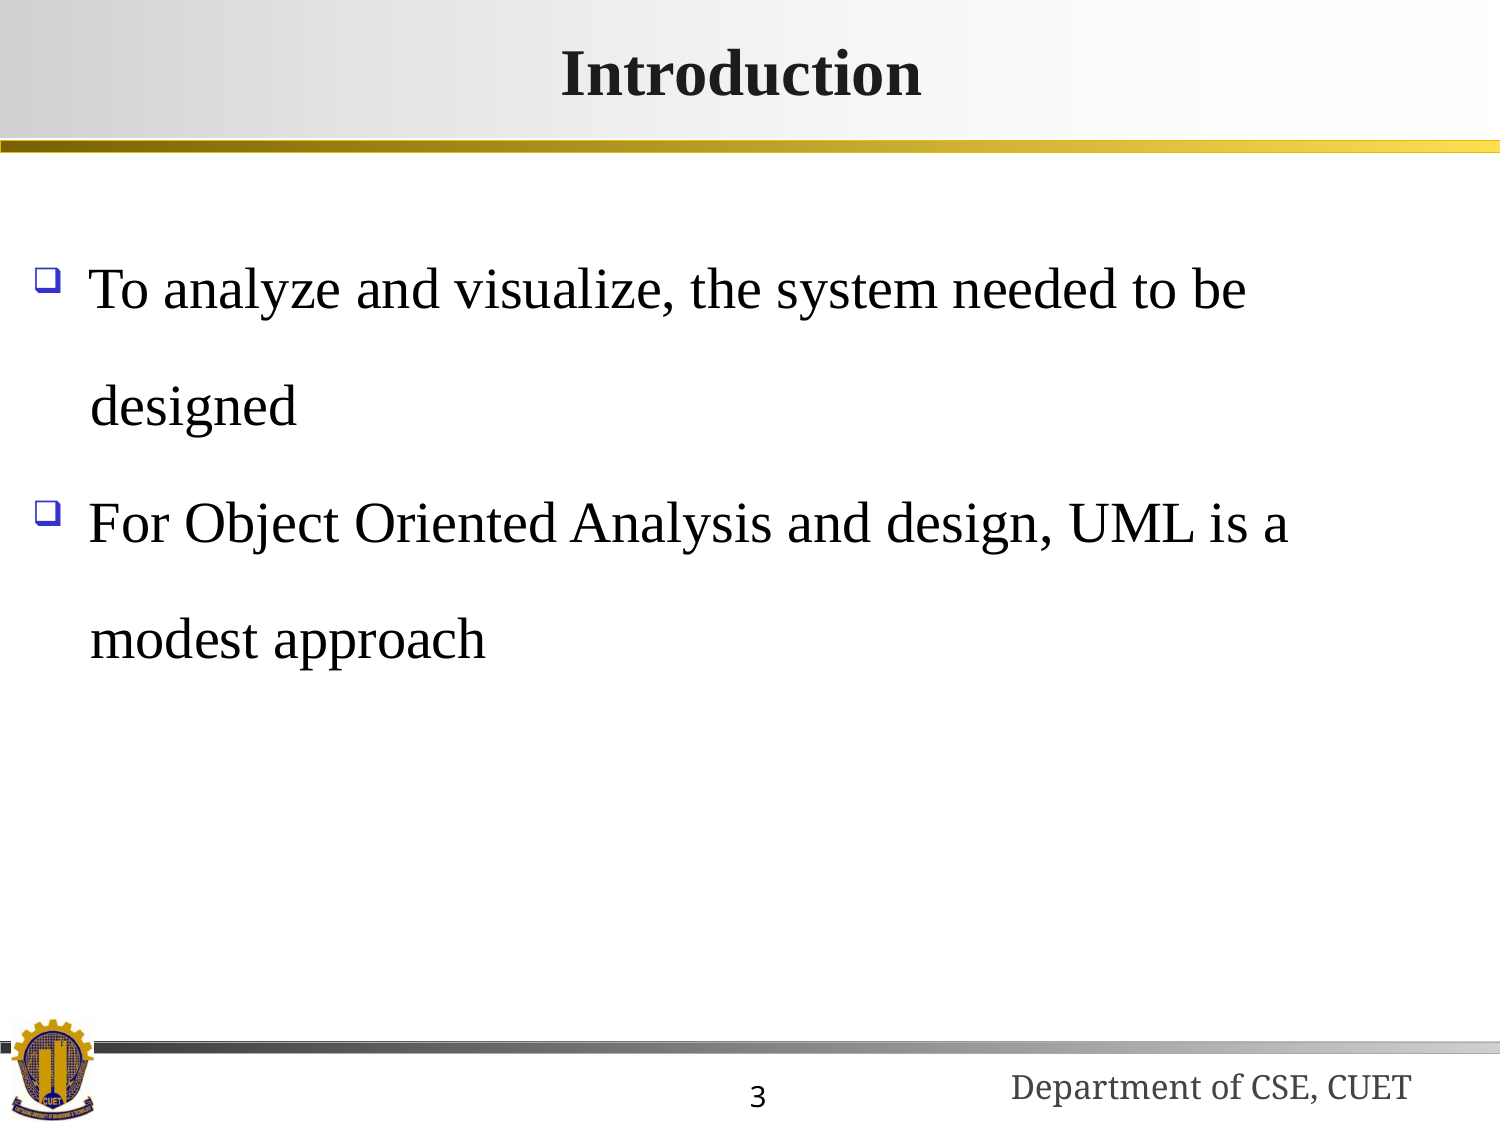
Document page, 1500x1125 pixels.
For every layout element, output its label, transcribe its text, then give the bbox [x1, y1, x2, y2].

picture [11, 1019, 94, 1121]
list To analyze and visualize, the system needed to be designed For Object Oriented Analysis and design, UML is a modest approach [17, 208, 1492, 1083]
title Introduction [0, 0, 1500, 138]
